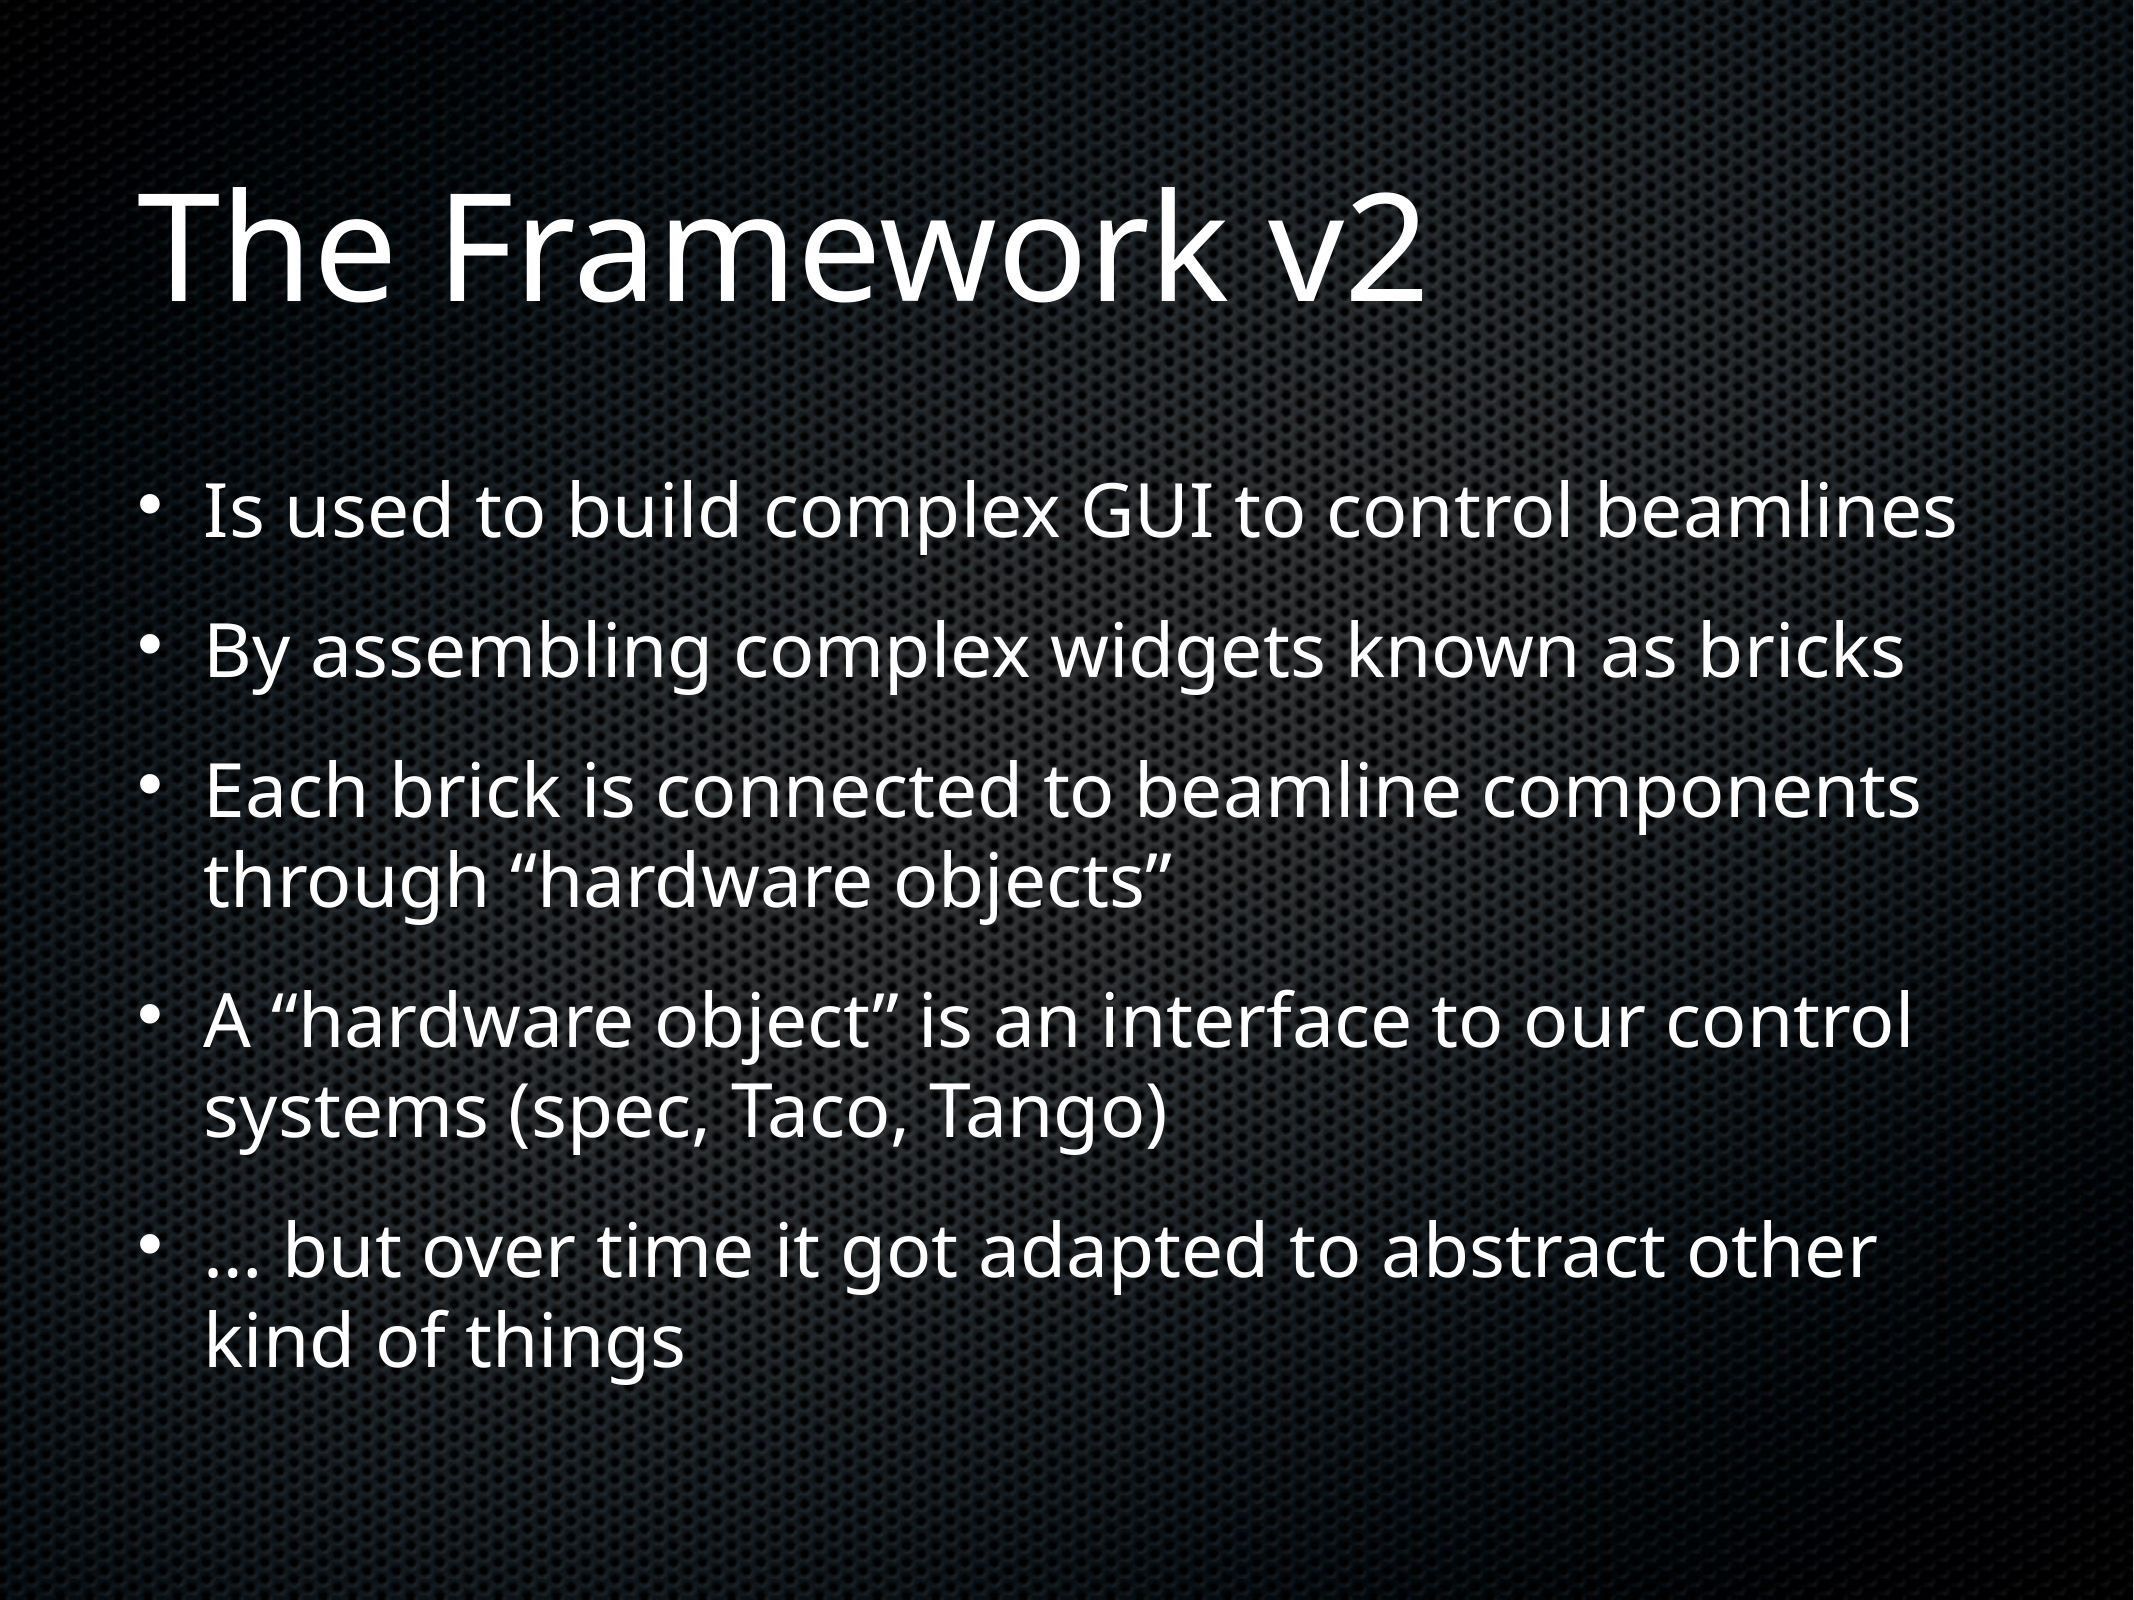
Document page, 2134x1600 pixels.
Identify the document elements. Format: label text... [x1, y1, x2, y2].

picture [0, 0, 2134, 1600]
title The Framework v2 [128, 41, 2005, 442]
list Is used to build complex GUI to control beamlines By assembling complex widgets known as bricks Each brick is connected to beamline components through “hardware objects” A “hardware object” is an interface to our control systems (spec, Taco, Tango) … but over time it got adapted to abstract other kind of things [128, 453, 2005, 1392]
